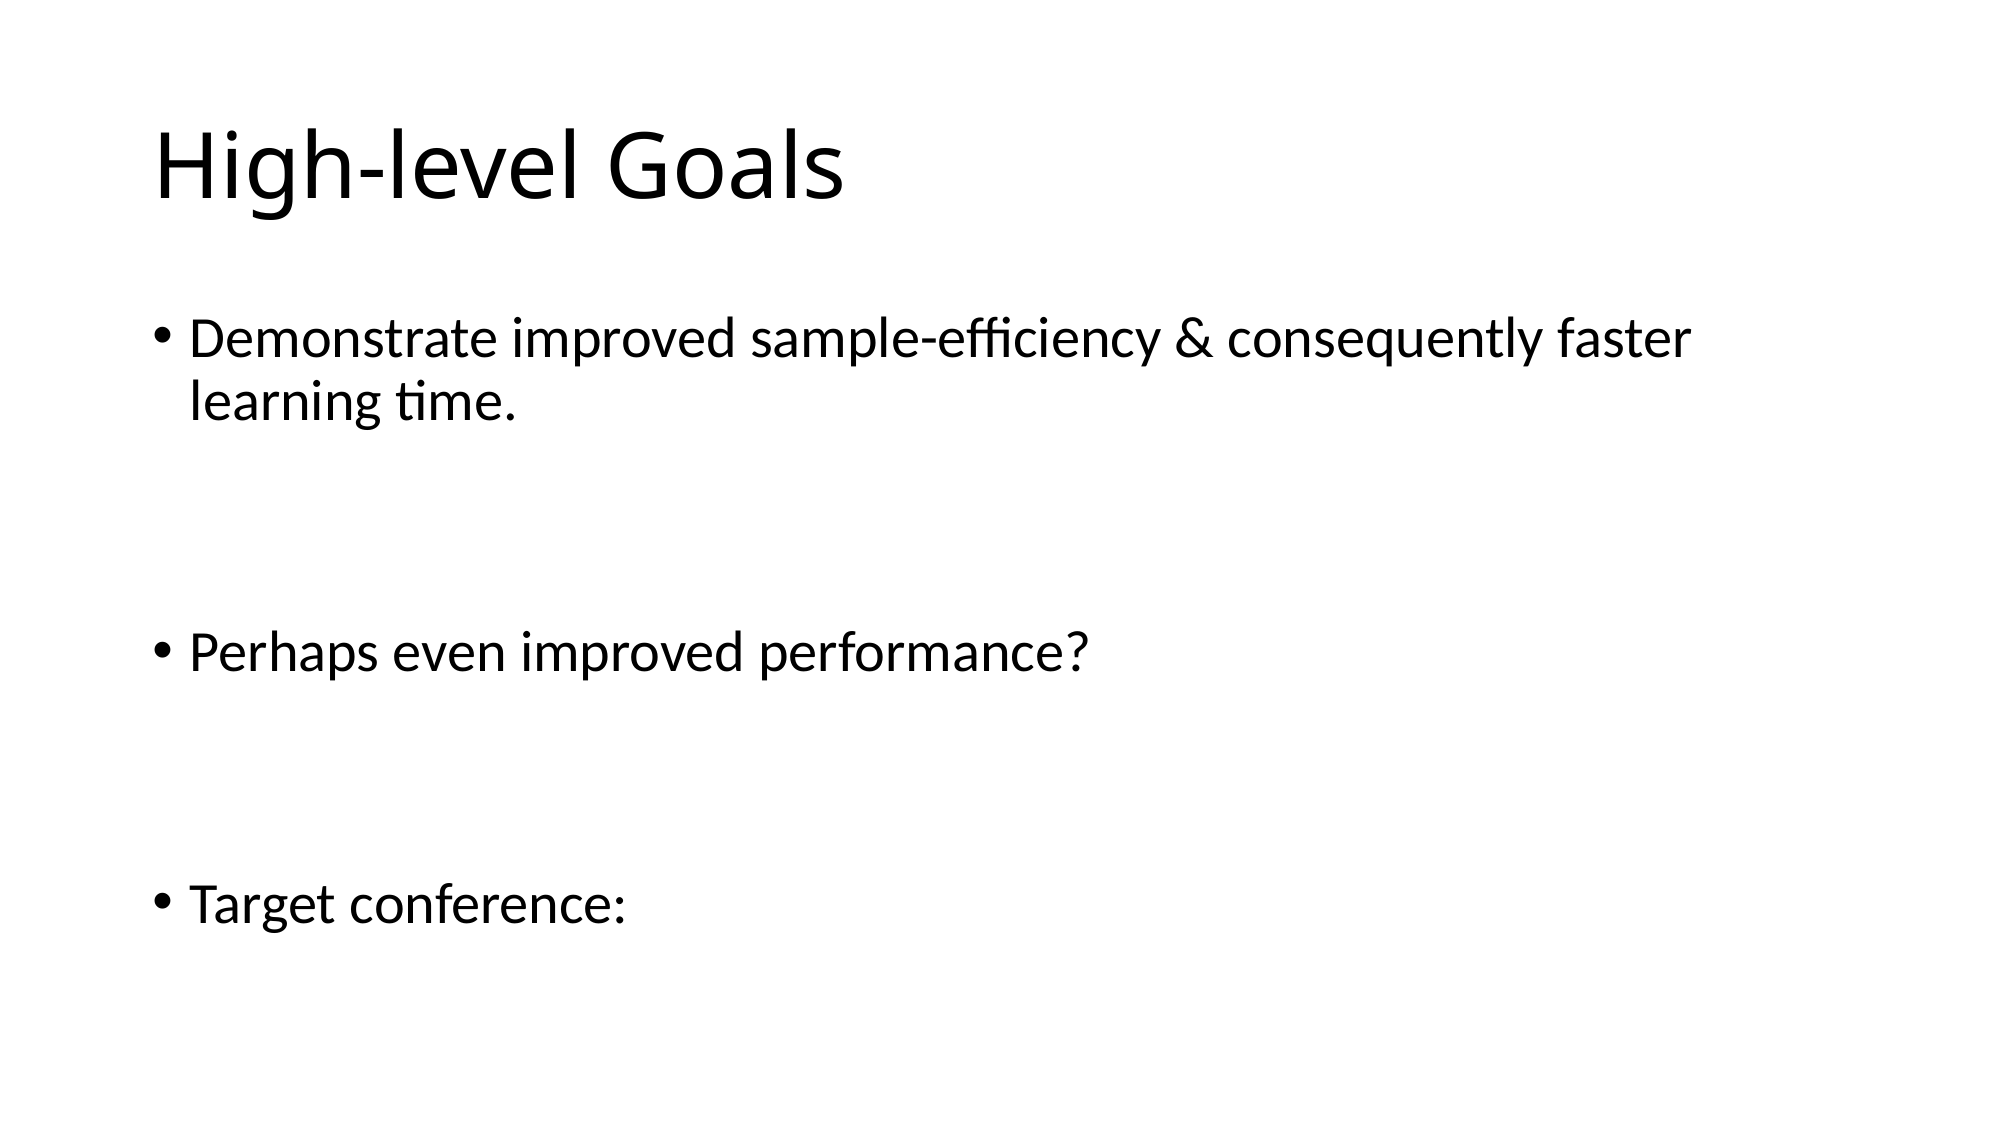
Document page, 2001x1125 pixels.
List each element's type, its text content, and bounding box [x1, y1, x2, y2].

list Demonstrate improved sample-efficiency & consequently faster learning time. Perhaps even improved performance? Target conference: [137, 299, 1863, 1014]
title High-level Goals [137, 59, 1863, 278]
